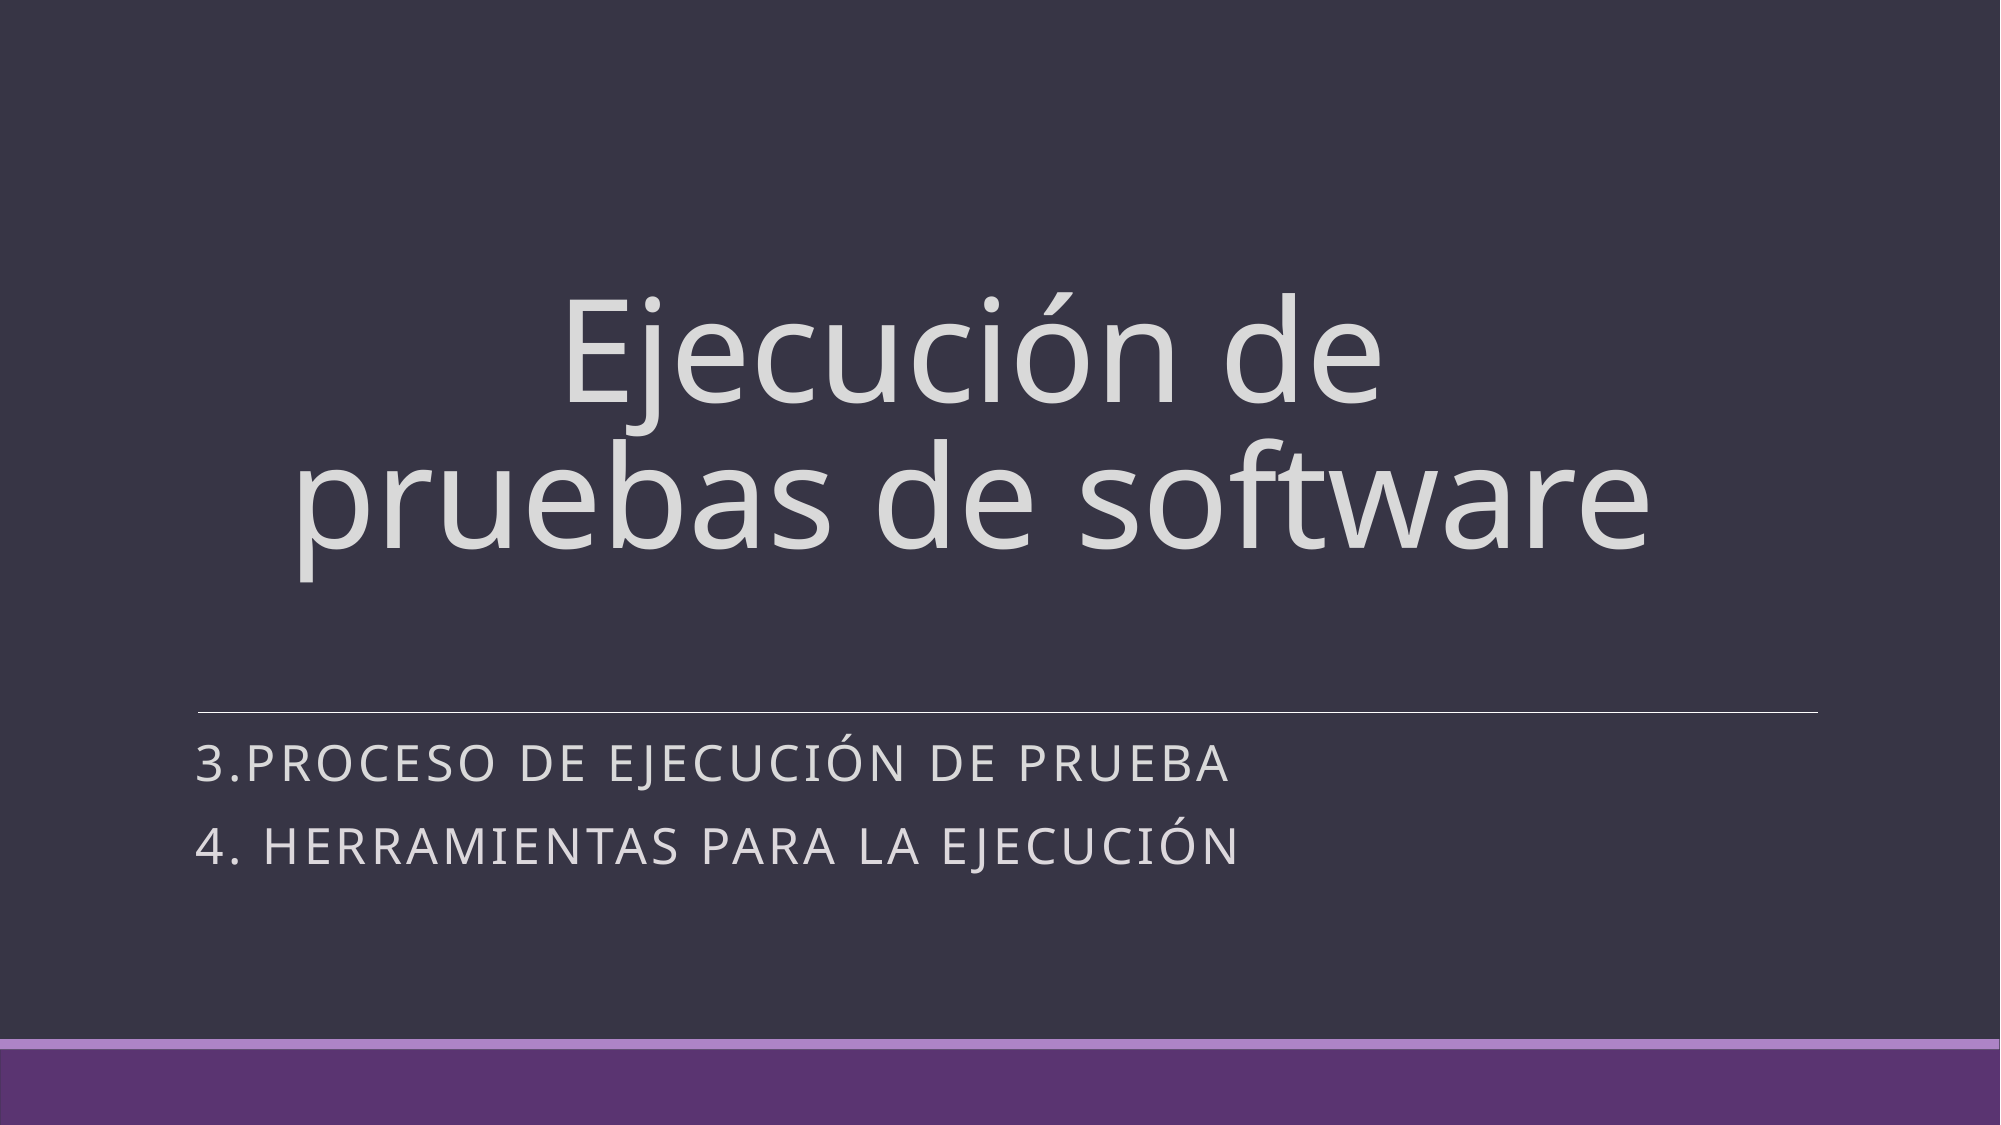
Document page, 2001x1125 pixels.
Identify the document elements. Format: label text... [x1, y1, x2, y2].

title Ejecución de pruebas de software [259, 136, 1683, 586]
subtitle 3.Proceso de ejecución de prueba 4. Herramientas para la ejecución [180, 730, 1831, 919]
